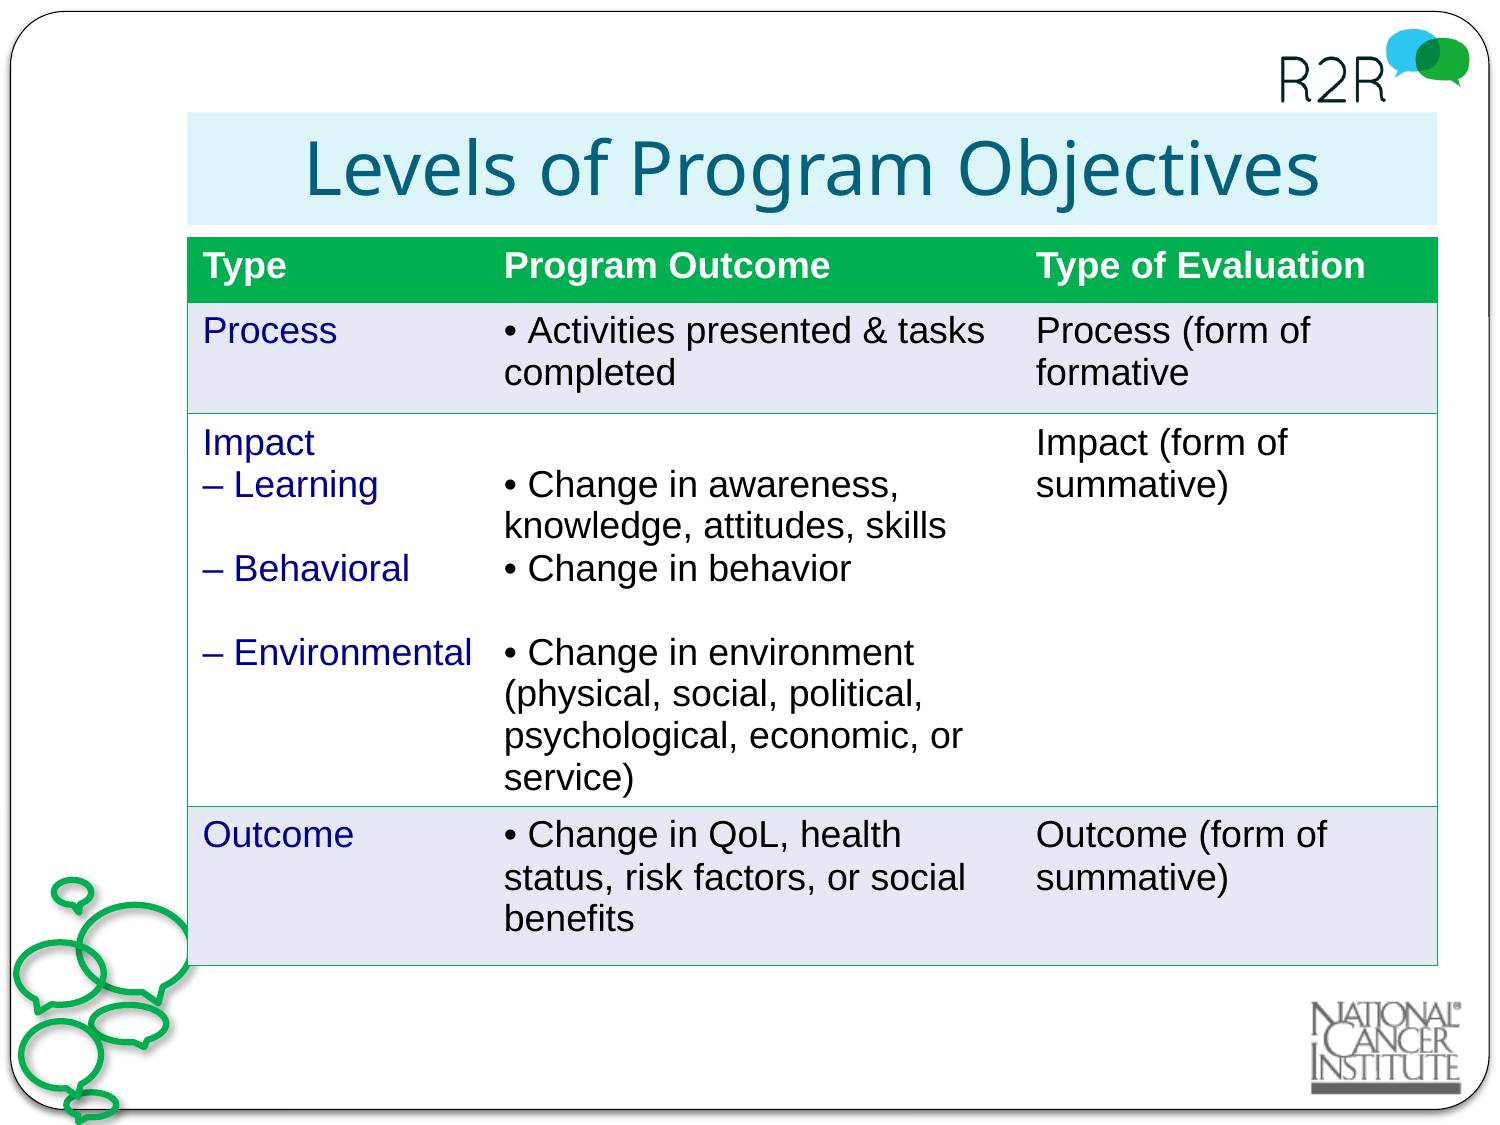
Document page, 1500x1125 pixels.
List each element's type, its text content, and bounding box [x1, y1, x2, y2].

table_header Type of Evaluation [1021, 238, 1437, 301]
table_header Program Outcome [489, 238, 1021, 301]
table_cell Process (form of formative [1021, 303, 1437, 413]
table_cell Process [188, 303, 489, 413]
picture [1275, 24, 1475, 112]
table_cell Outcome (form of summative) [1021, 807, 1437, 965]
table_cell Impact – Learning – Behavioral – Environmental [188, 414, 489, 806]
table_header Type [188, 238, 489, 301]
table_cell • Change in QoL, health status, risk factors, or social benefits [489, 807, 1021, 965]
table_cell • Activities presented & tasks completed [489, 303, 1021, 413]
title Levels of Program Objectives [187, 112, 1438, 225]
table_cell Impact (form of summative) [1021, 414, 1437, 806]
picture [1310, 999, 1463, 1096]
table_cell Outcome [188, 807, 489, 965]
table_cell • Change in awareness, knowledge, attitudes, skills • Change in behavior • Change in environment (physical, social, political, psychological, economic, or service) [489, 414, 1021, 806]
list [75, 237, 1425, 1005]
